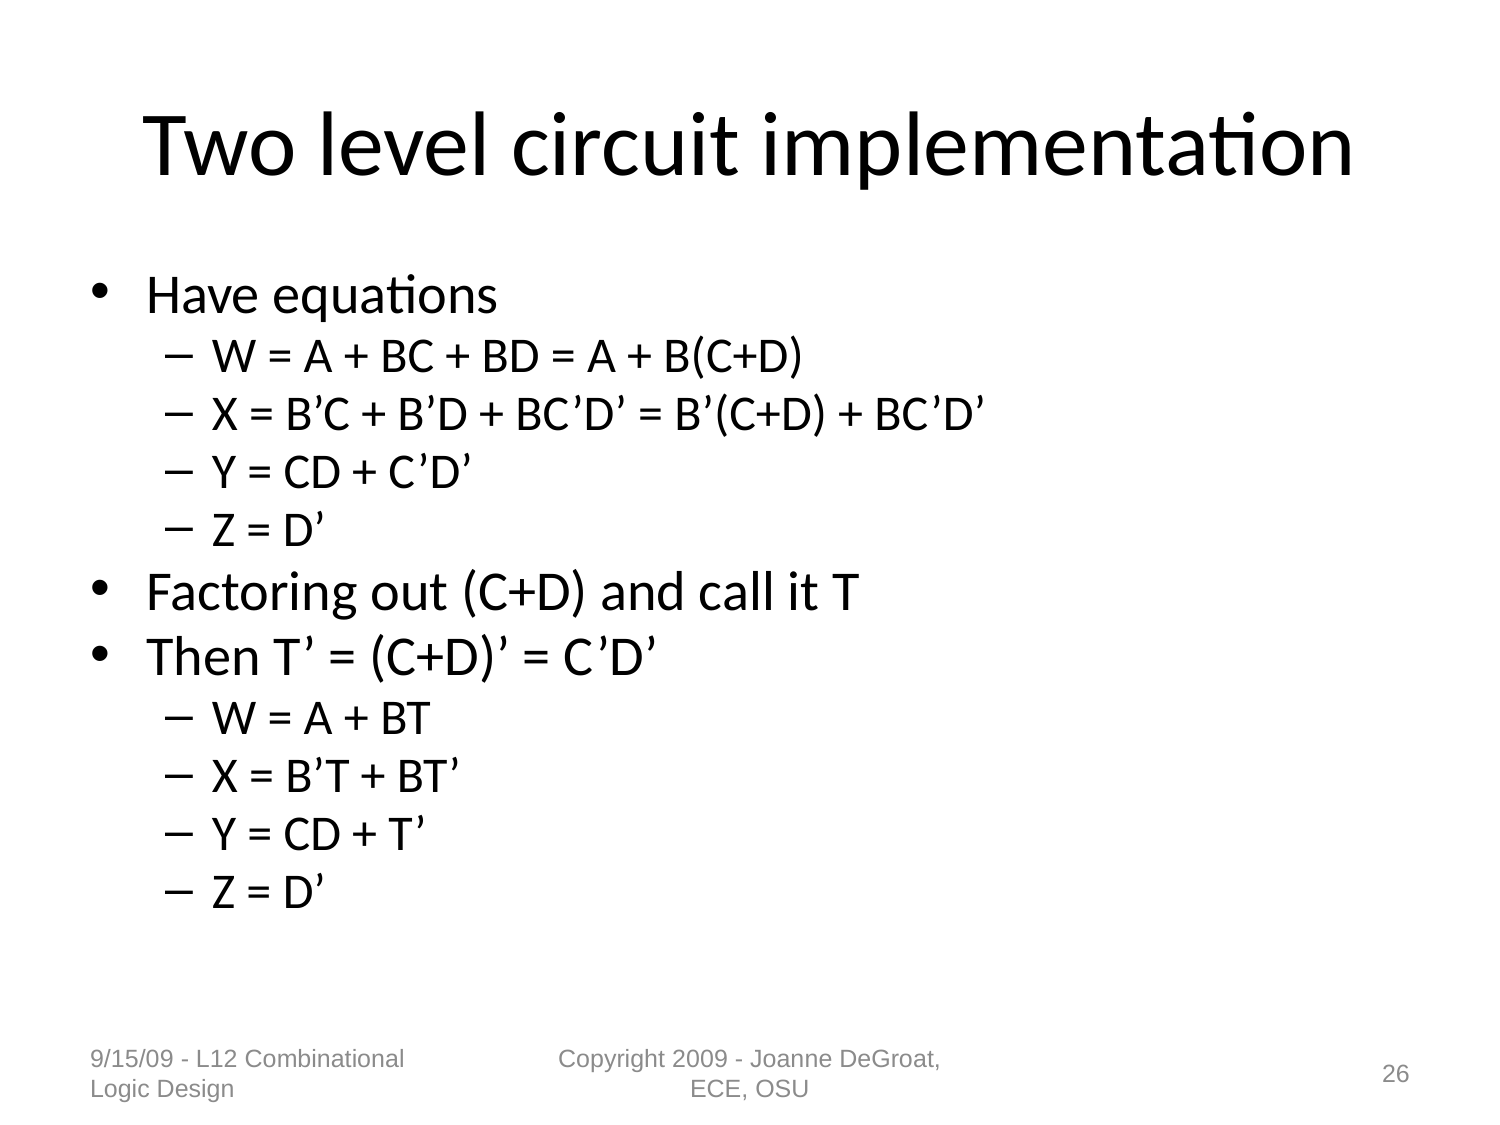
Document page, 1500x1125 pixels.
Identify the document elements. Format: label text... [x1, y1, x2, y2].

slide_number 26 [1074, 1042, 1425, 1103]
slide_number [75, 1042, 425, 1103]
title Two level circuit implementation [75, 45, 1425, 233]
list Have equations W = A + BC + BD = A + B(C+D) X = B’C + B’D + BC’D’ = B’(C+D) + BC’D’ Y = CD + C’D’ Z = D’ Factoring out (C+D) and call it T Then T’ = (C+D)’ = C’D’ W = A + BT X = B’T + BT’ Y = CD + T’ Z = D’ [75, 262, 1425, 1005]
footer Copyright 2009 - Joanne DeGroat, ECE, OSU [512, 1042, 988, 1103]
